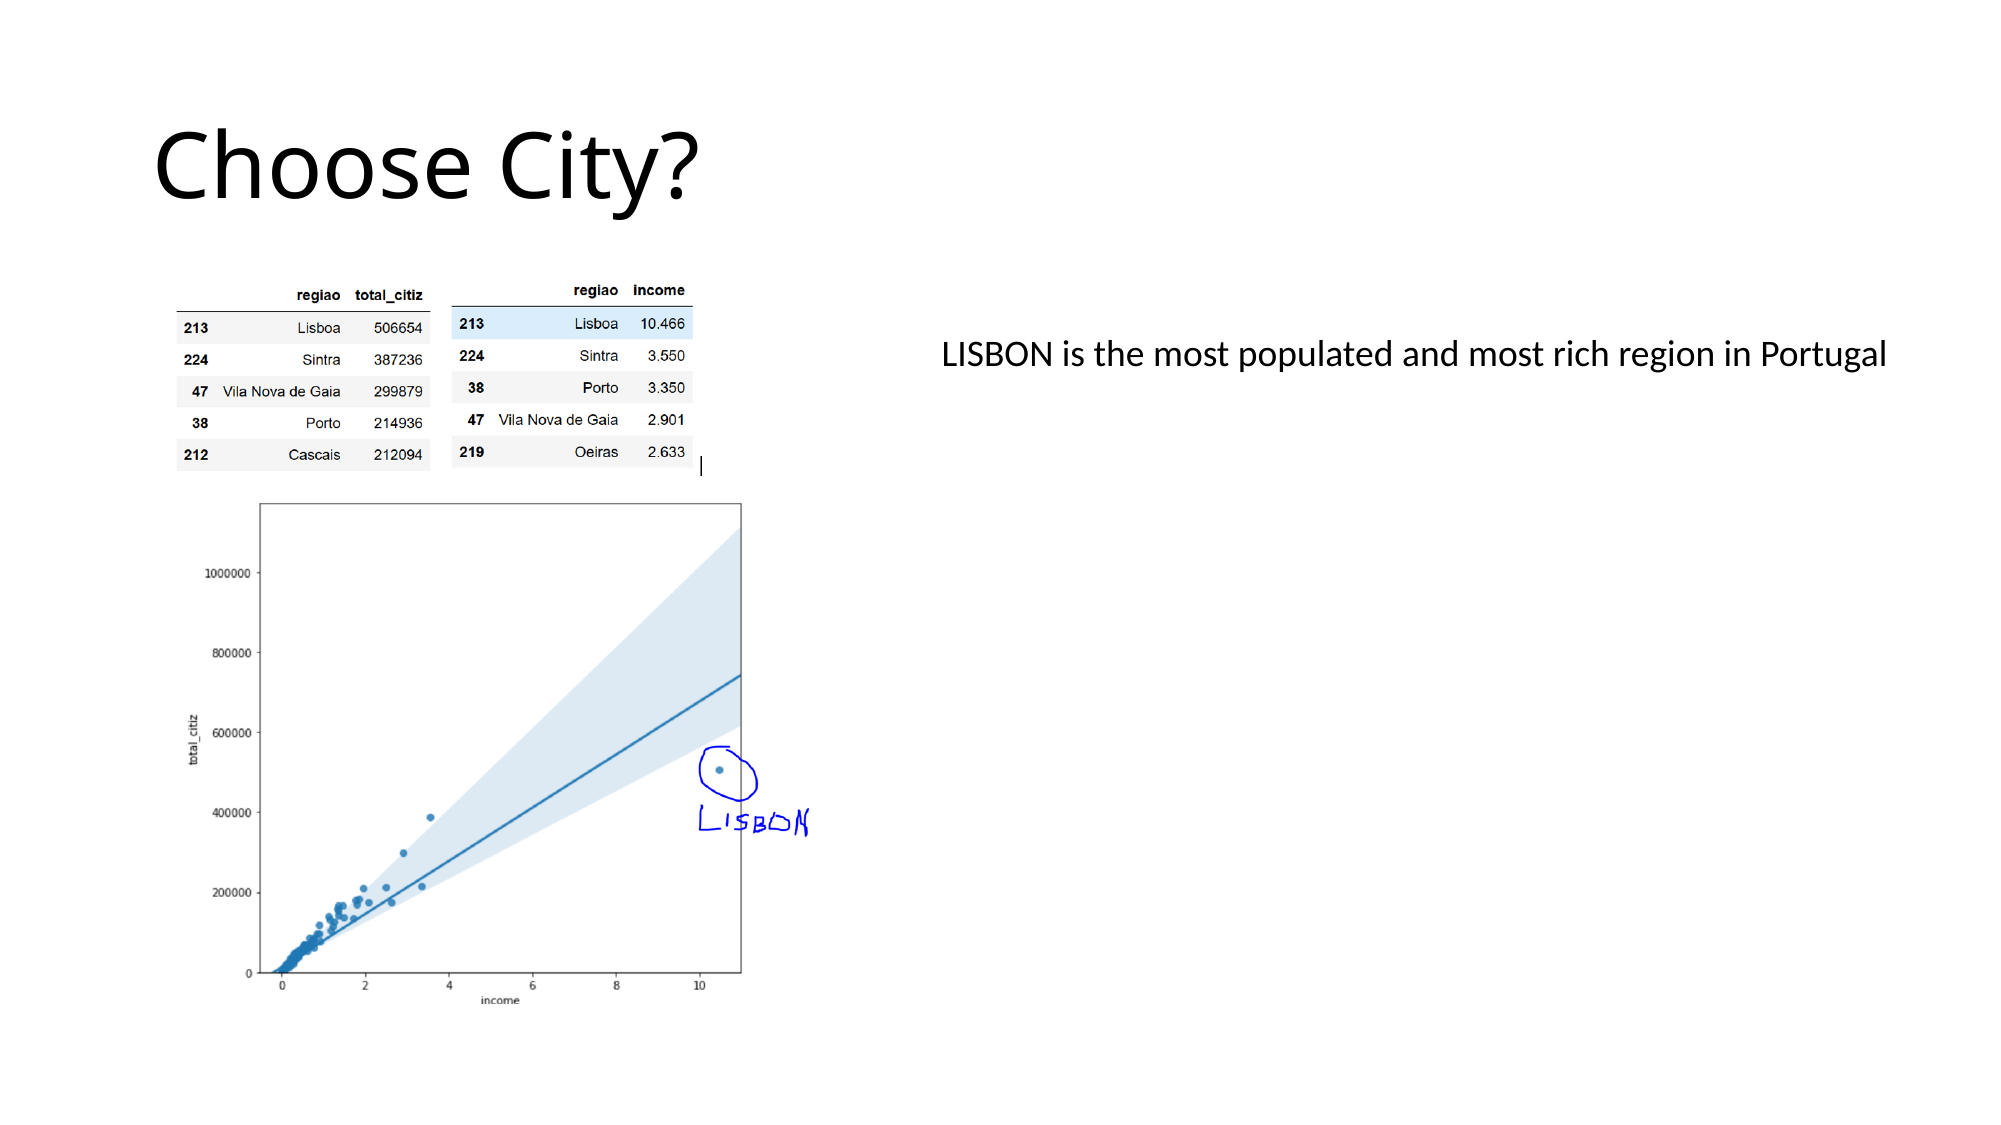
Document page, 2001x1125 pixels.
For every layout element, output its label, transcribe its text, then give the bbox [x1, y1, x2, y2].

title Choose City? [137, 59, 1863, 278]
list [160, 277, 813, 1004]
text_box LISBON is the most populated and most rich region in Portugal [926, 321, 1908, 381]
